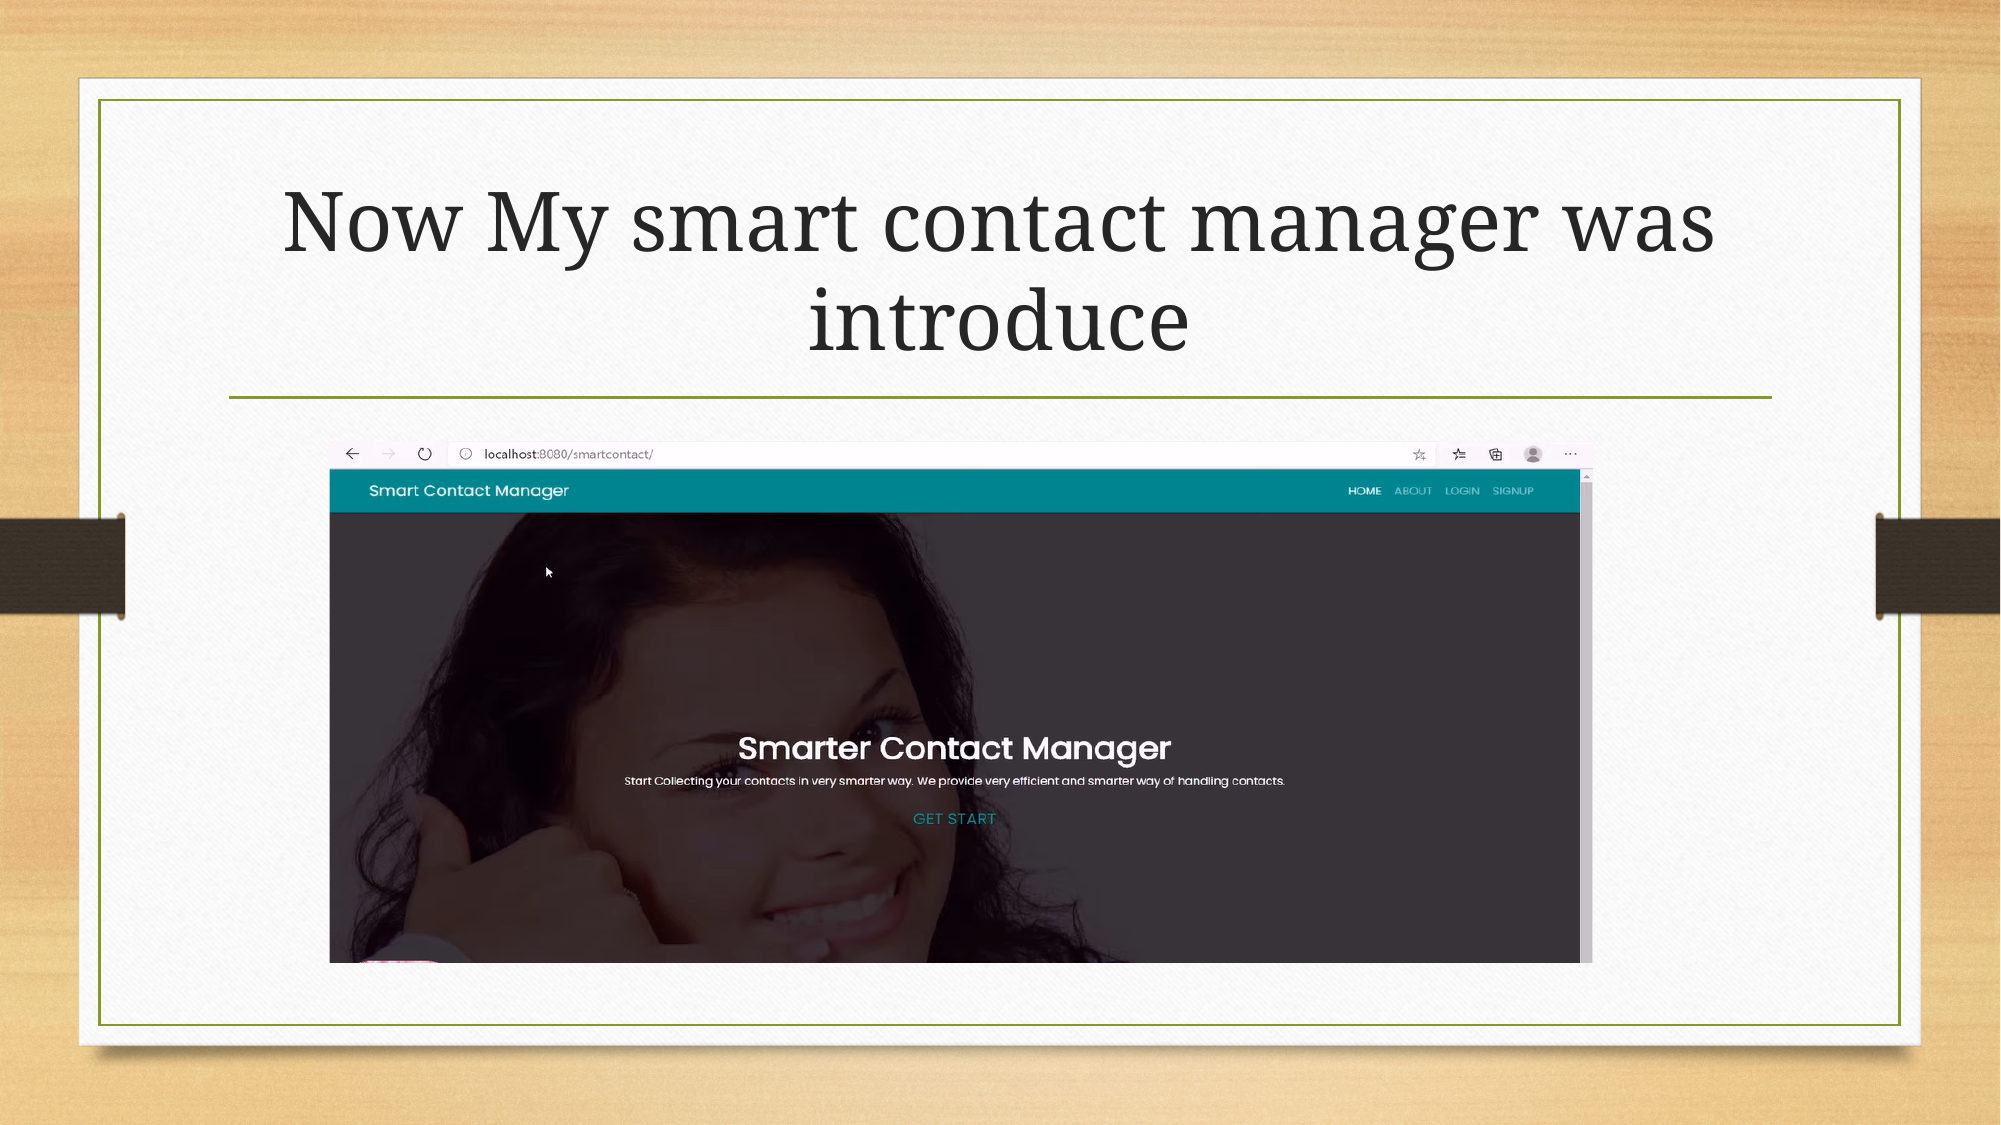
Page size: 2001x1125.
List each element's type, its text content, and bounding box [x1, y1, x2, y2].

picture [0, 0, 2001, 1125]
title Now My smart contact manager was introduce [212, 161, 1788, 375]
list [329, 440, 1612, 963]
